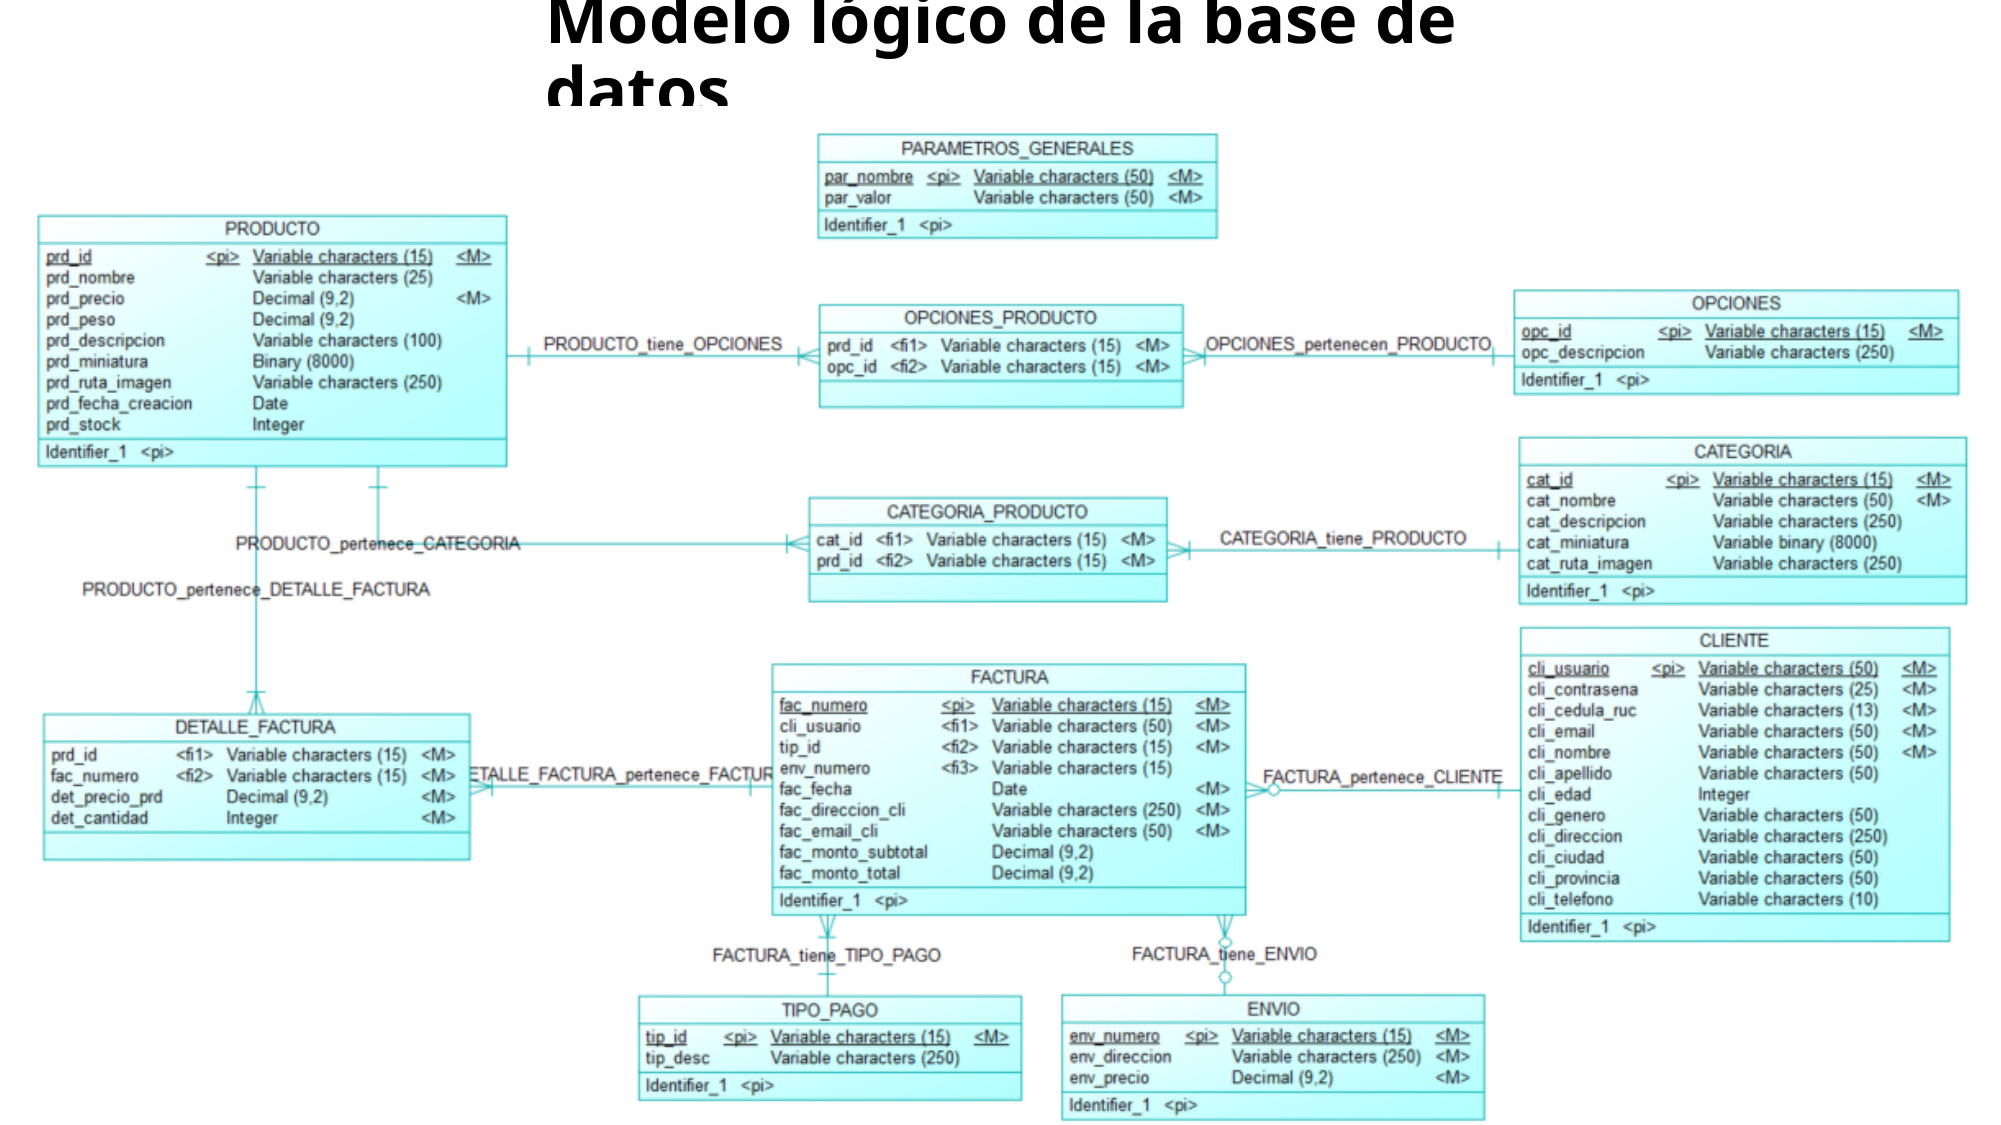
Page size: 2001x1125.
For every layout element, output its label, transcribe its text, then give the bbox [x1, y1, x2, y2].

text_box Modelo lógico de la base de datos [530, 21, 1617, 95]
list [0, 106, 1979, 1125]
